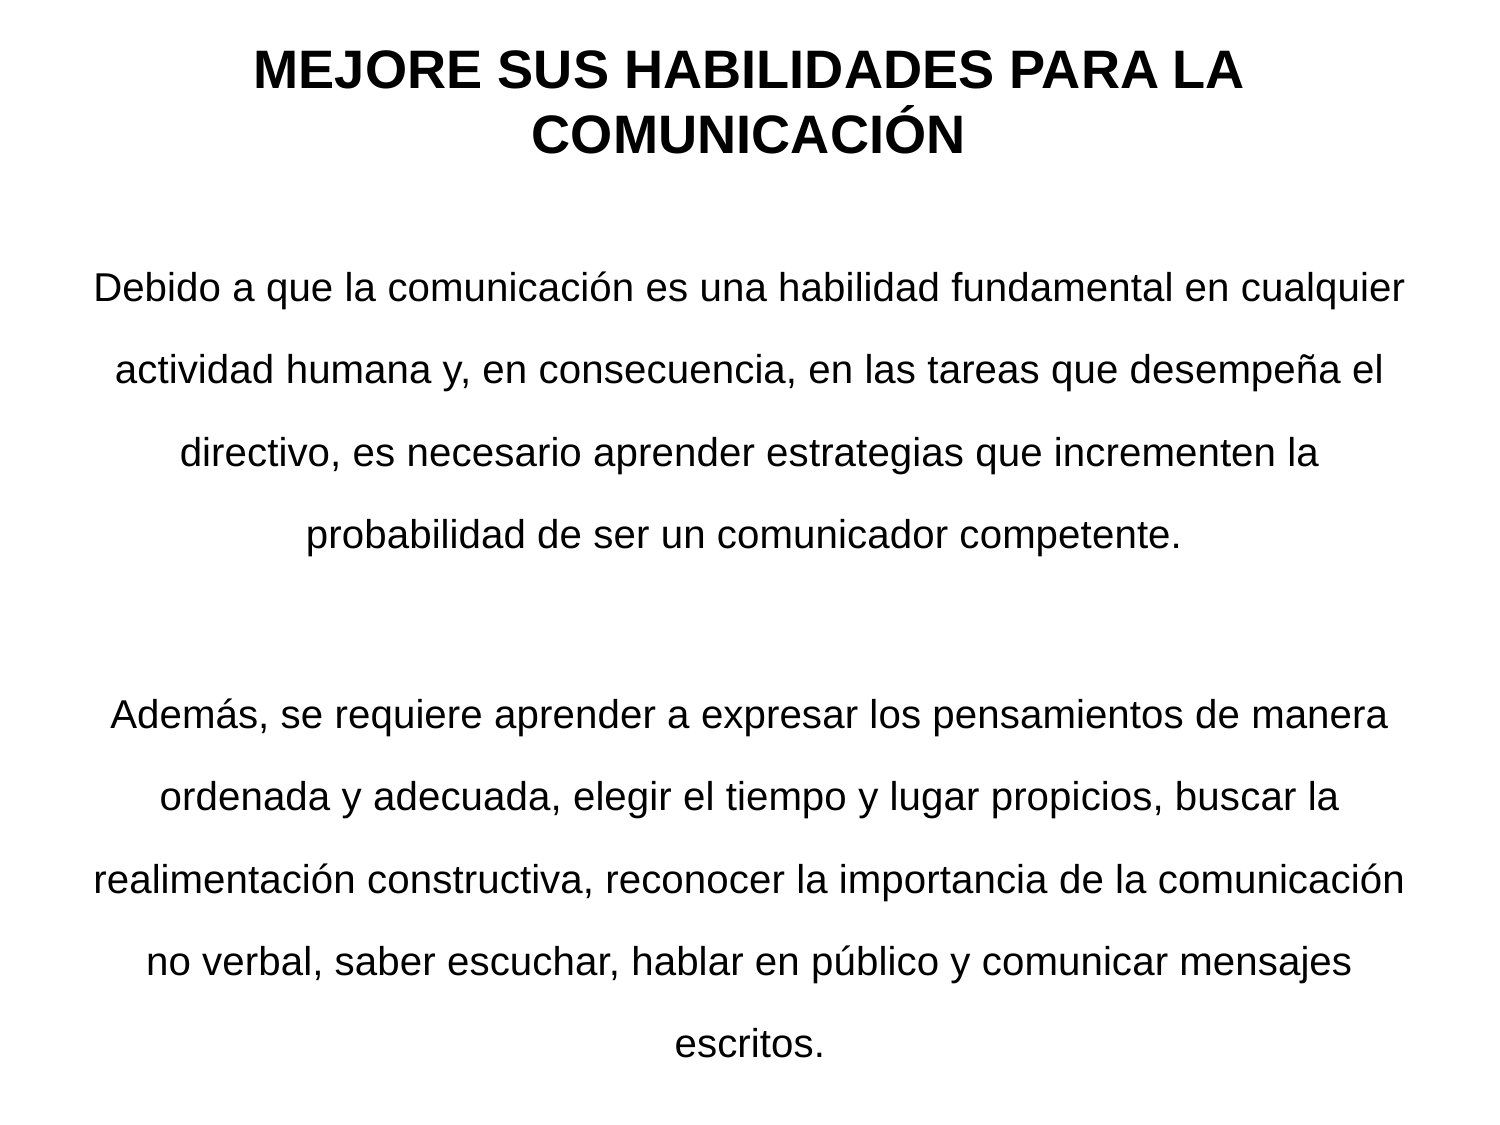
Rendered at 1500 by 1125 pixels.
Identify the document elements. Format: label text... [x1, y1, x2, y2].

title MEJORE SUS HABILIDADES PARA LA COMUNICACIÓN [74, 5, 1424, 193]
list Debido a que la comunicación es una habilidad fundamental en cualquier actividad humana y, en consecuencia, en las tareas que desempeña el directivo, es necesario aprender estrategias que incrementen la probabilidad de ser un comunicador competente. Además, se requiere aprender a expresar los pensamientos de manera ordenada y adecuada, elegir el tiempo y lugar propicios, buscar la realimentación constructiva, reconocer la importancia de la comunicación no verbal, saber escuchar, hablar en público y comunicar mensajes escritos. [75, 219, 1425, 1083]
